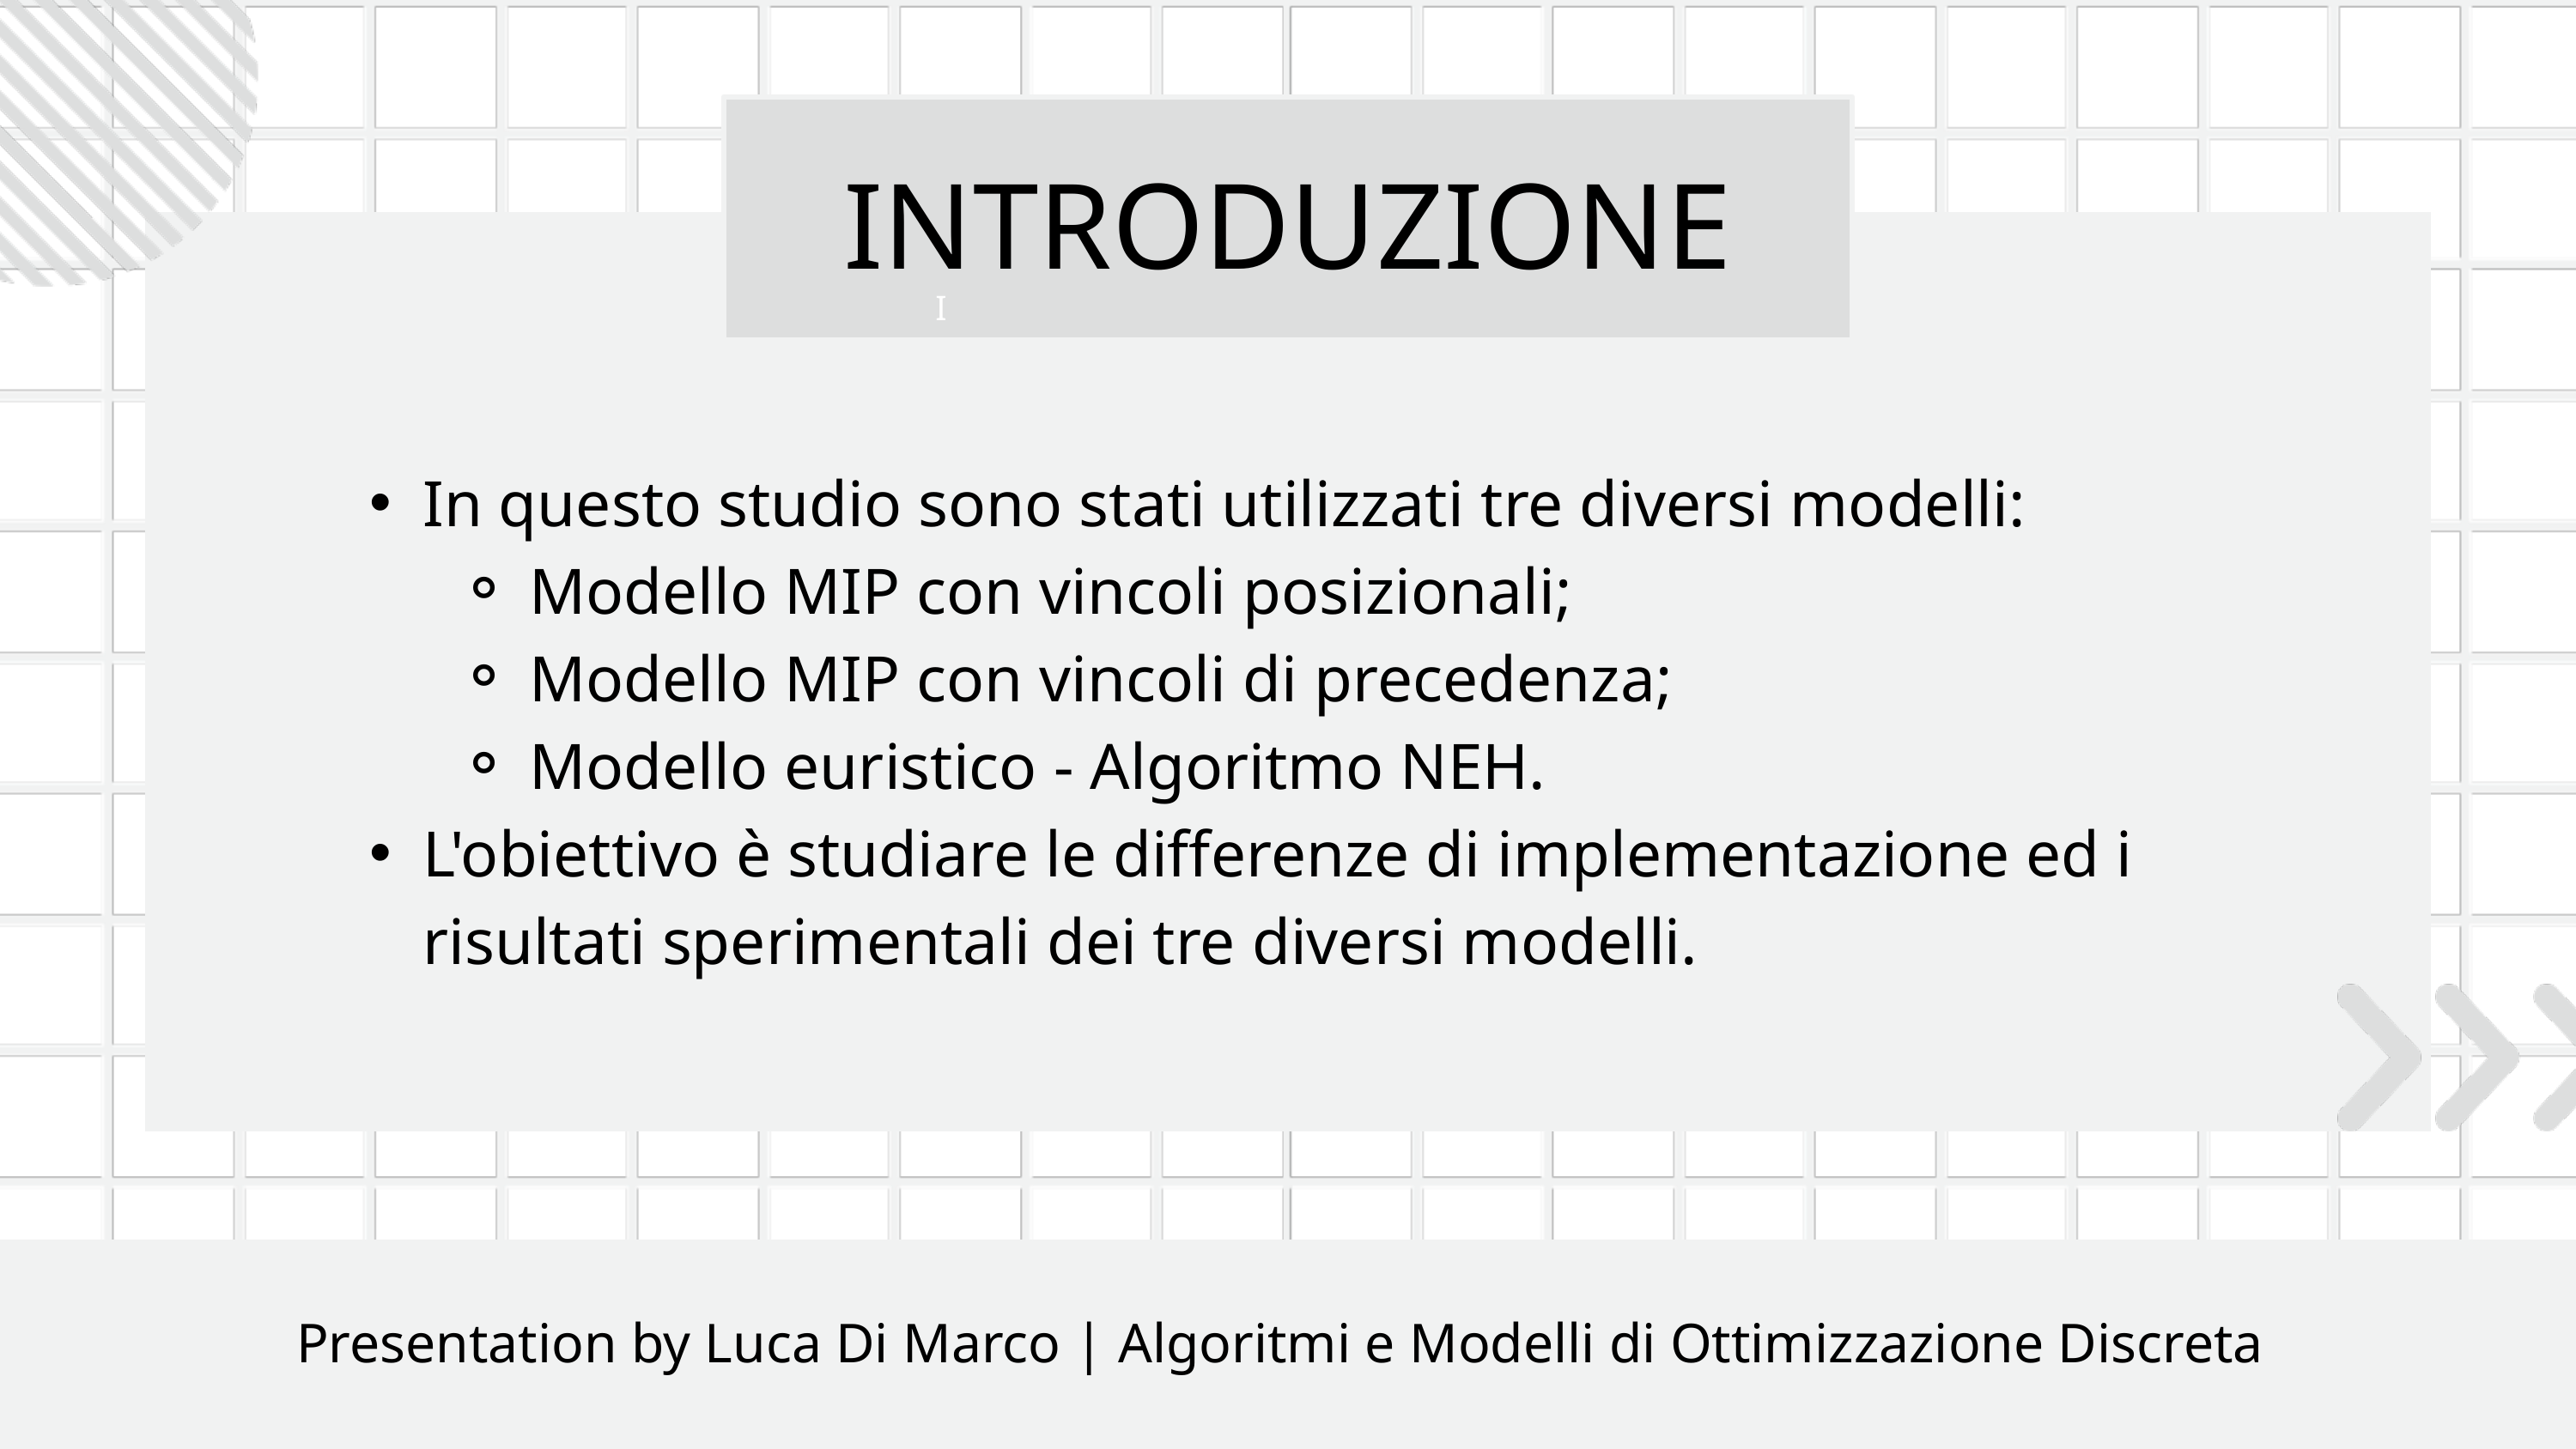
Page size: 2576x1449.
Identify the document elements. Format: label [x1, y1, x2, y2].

text_box [144, 211, 2432, 1131]
text_box [0, 1239, 2576, 1449]
text_box [0, 0, 2576, 1236]
text_box [723, 96, 1853, 341]
